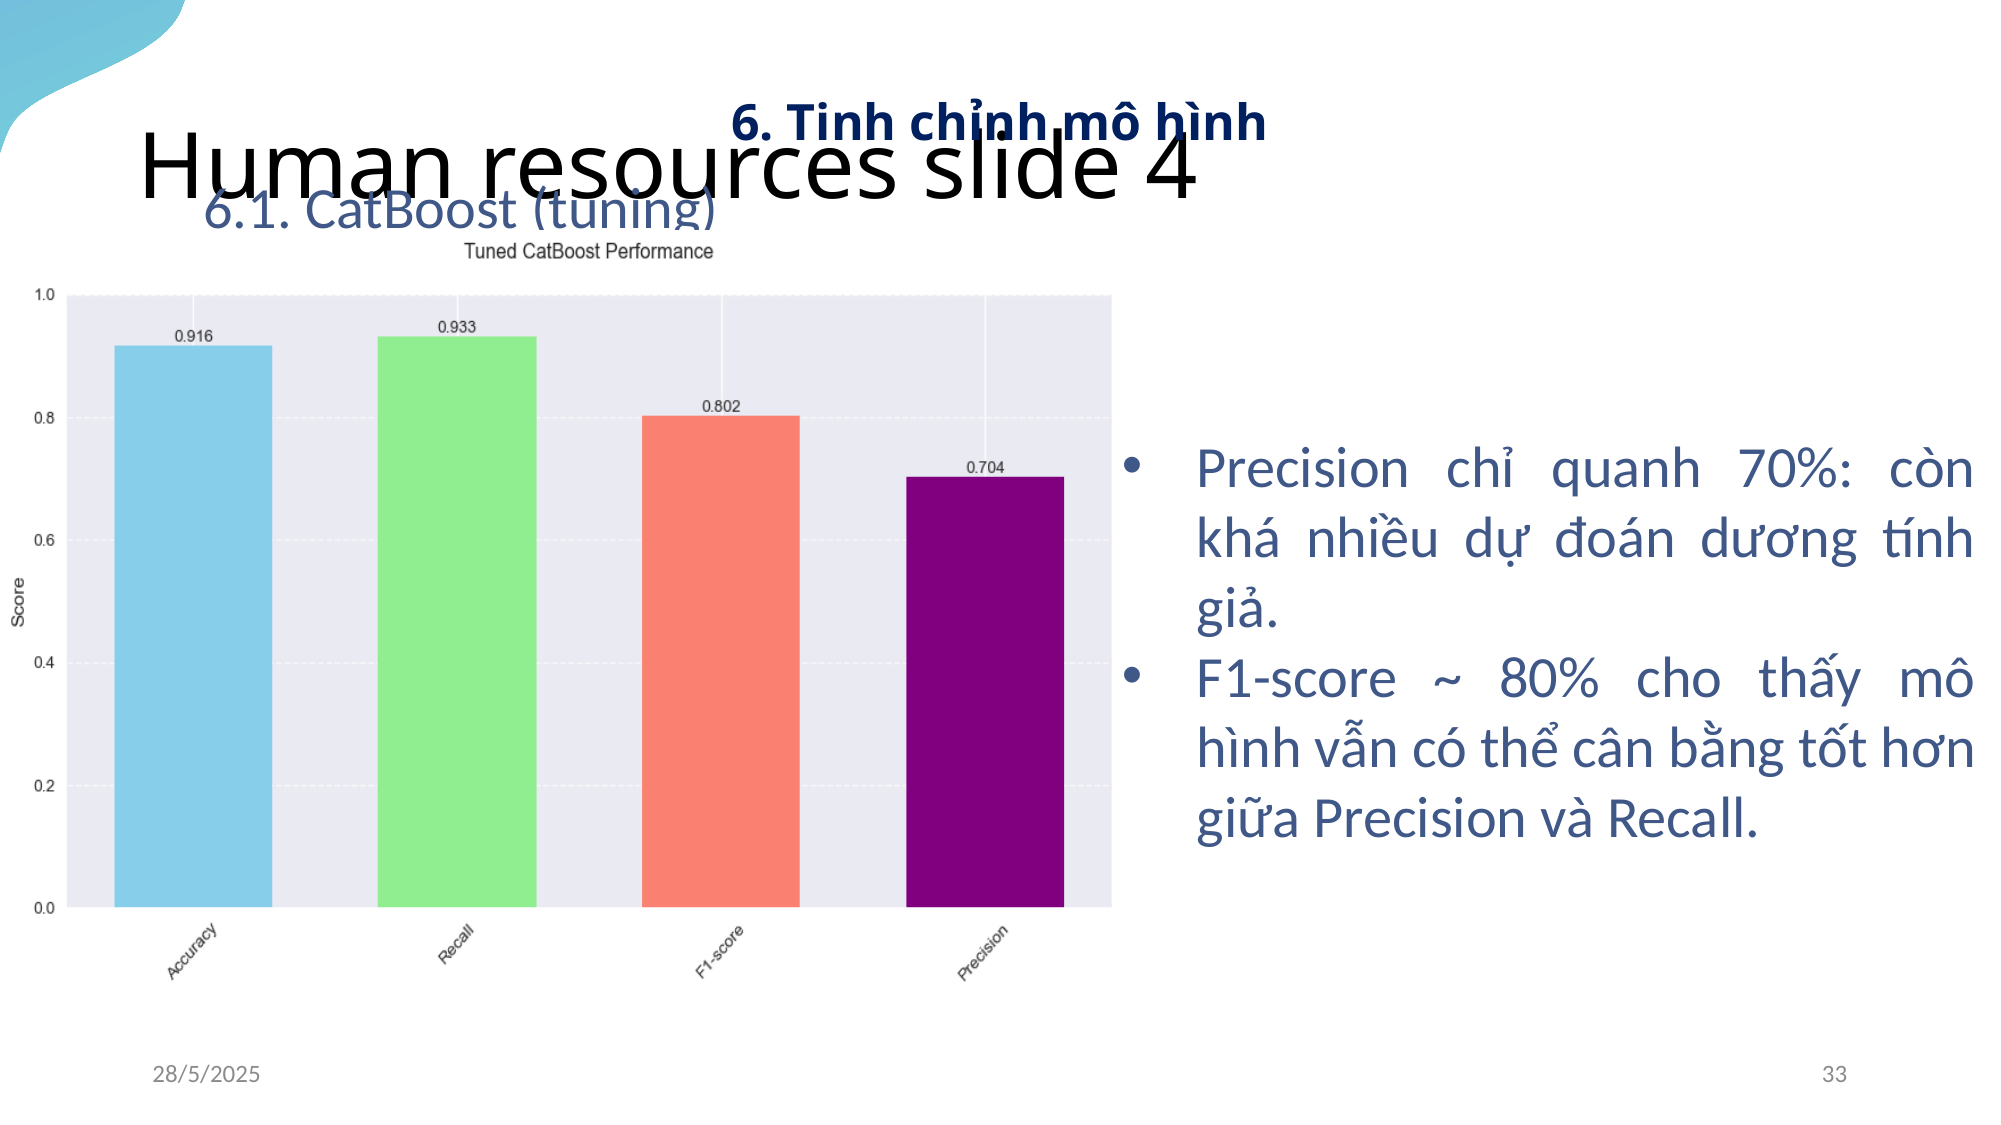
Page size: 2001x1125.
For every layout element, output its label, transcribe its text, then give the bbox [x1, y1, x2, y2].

text_box 6.1. CatBoost (tuning) [222, 162, 1437, 318]
picture [0, 230, 1122, 997]
title Human resources slide 4 [222, 59, 1863, 278]
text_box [0, 0, 222, 230]
text_box Precision chỉ quanh 70%: còn khá nhiều dự đoán dương tính giả. F1-score ~ 80% cho thấy mô hình vẫn có thể cân bằng tốt hơn giữa Precision và Recall. [1122, 429, 1976, 850]
text_box 6. Tinh chỉnh mô hình [648, 90, 1352, 151]
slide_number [137, 1042, 588, 1103]
slide_number 33 [1412, 1042, 1863, 1103]
